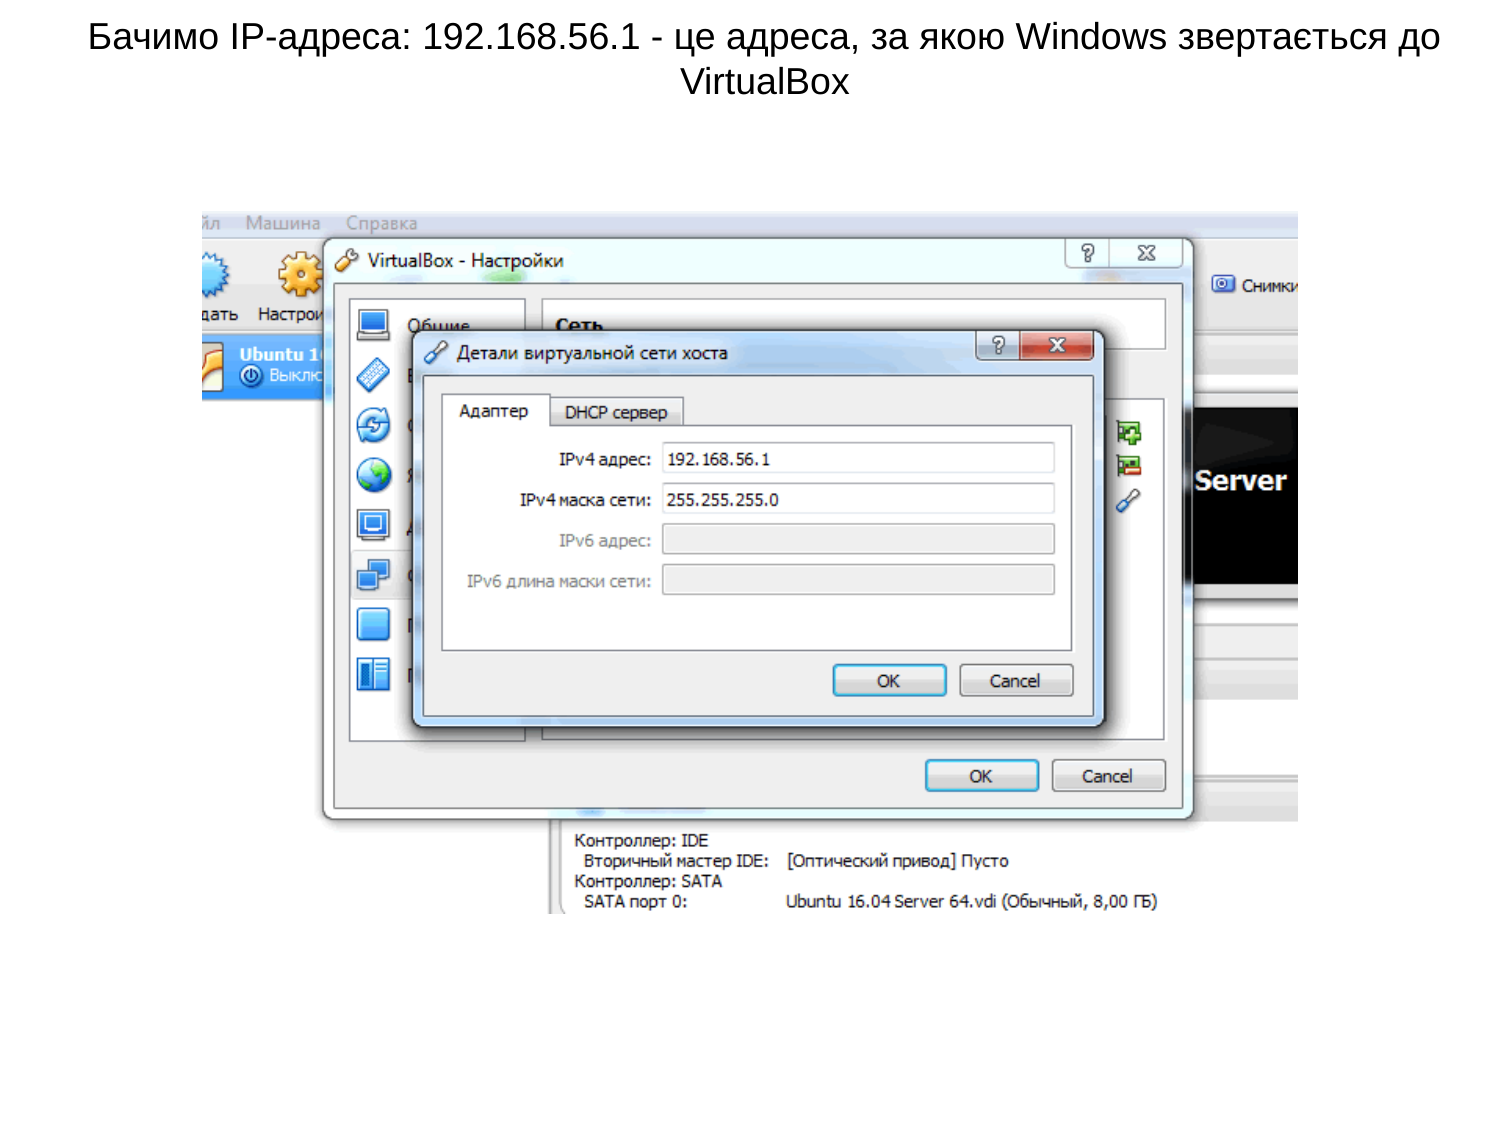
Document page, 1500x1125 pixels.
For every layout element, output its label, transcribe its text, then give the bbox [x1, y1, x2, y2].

picture [202, 210, 1298, 915]
text_box Бачимо IP-адреса: 192.168.56.1 - це адреса, за якою Windows звертається до VirtualBox [29, 4, 1500, 110]
